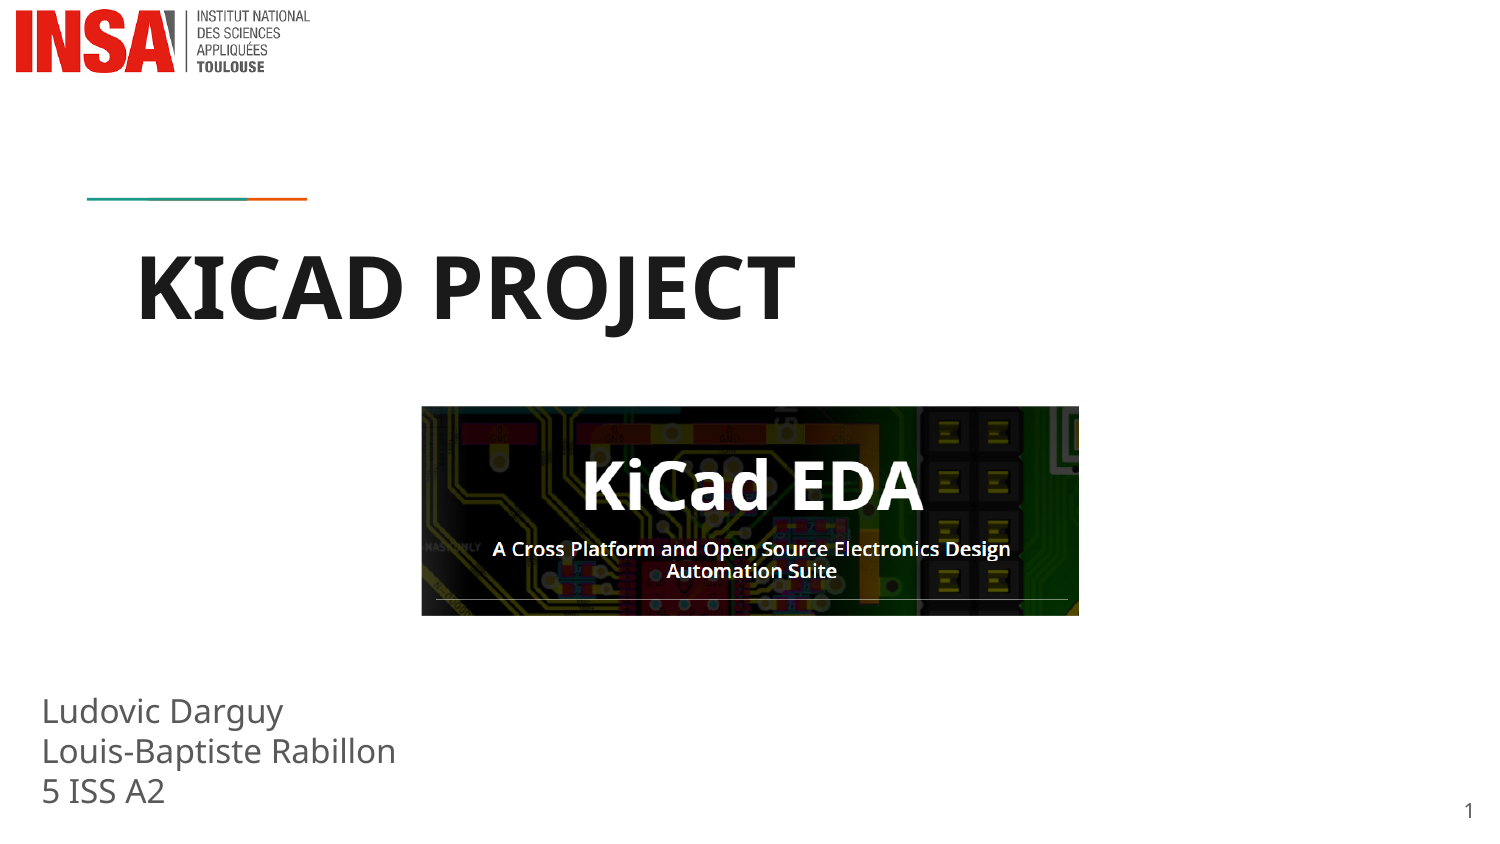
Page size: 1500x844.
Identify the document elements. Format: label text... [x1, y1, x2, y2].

title KICAD PROJECT [119, 216, 1381, 490]
slide_number ‹#› [1400, 779, 1491, 844]
picture [16, 9, 310, 73]
subtitle Ludovic Darguy Louis-Baptiste Rabillon 5 ISS A2 [26, 674, 445, 818]
picture [421, 405, 1080, 616]
